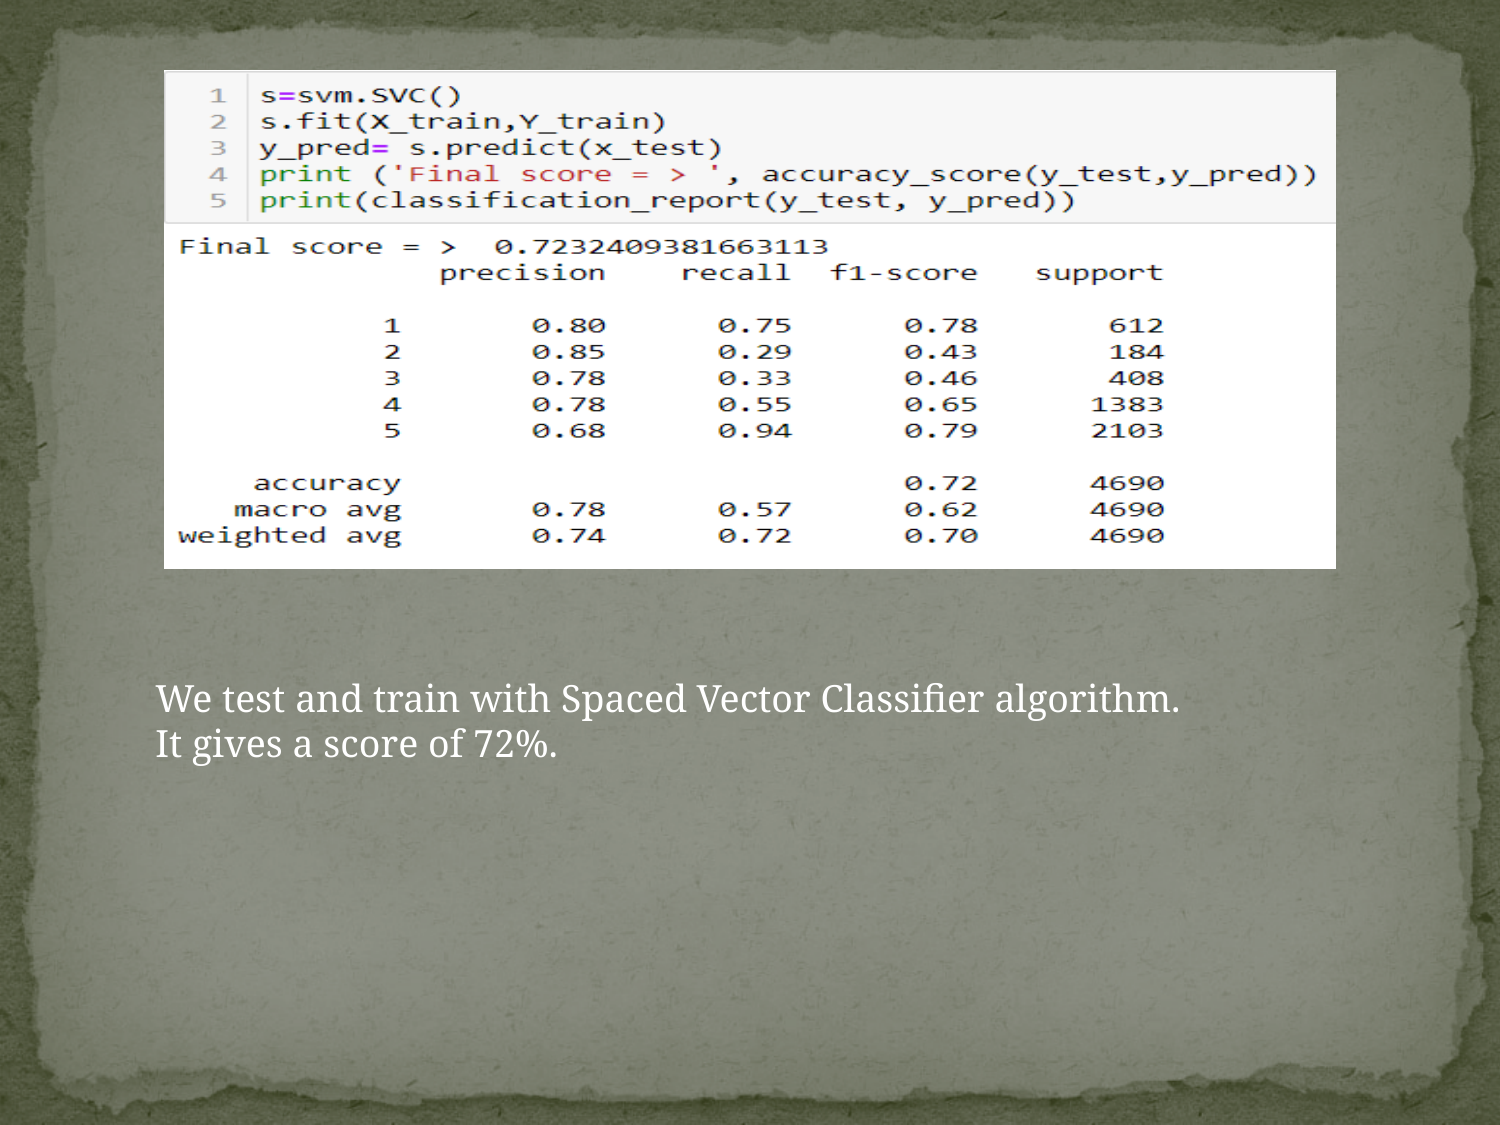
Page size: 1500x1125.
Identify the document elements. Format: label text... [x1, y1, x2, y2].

picture [163, 70, 1337, 571]
text_box We test and train with Spaced Vector Classifier algorithm. It gives a score of 72%. [140, 667, 1383, 773]
